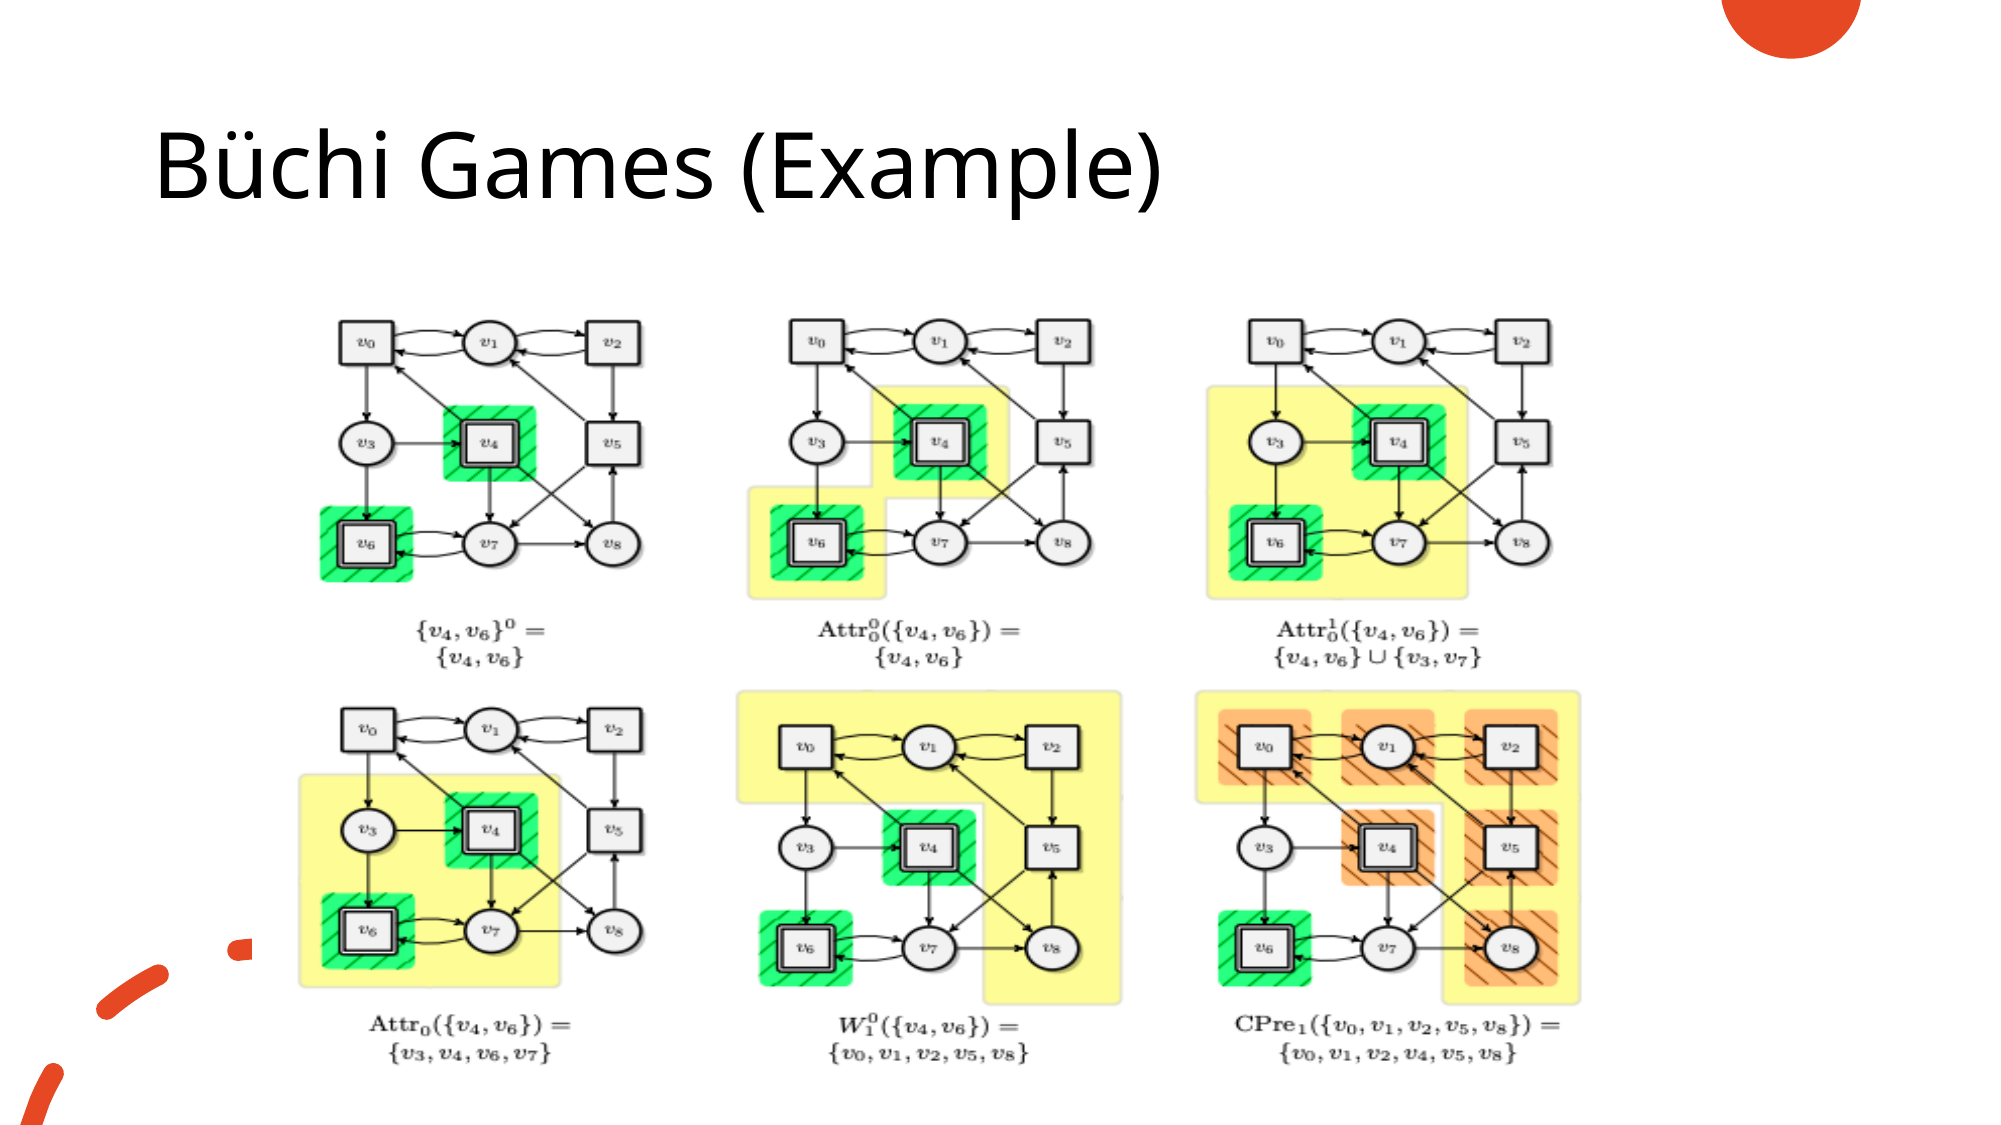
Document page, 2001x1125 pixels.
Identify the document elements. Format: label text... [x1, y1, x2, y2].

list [252, 289, 1687, 1084]
title Büchi Games (Example) [137, 59, 1863, 278]
